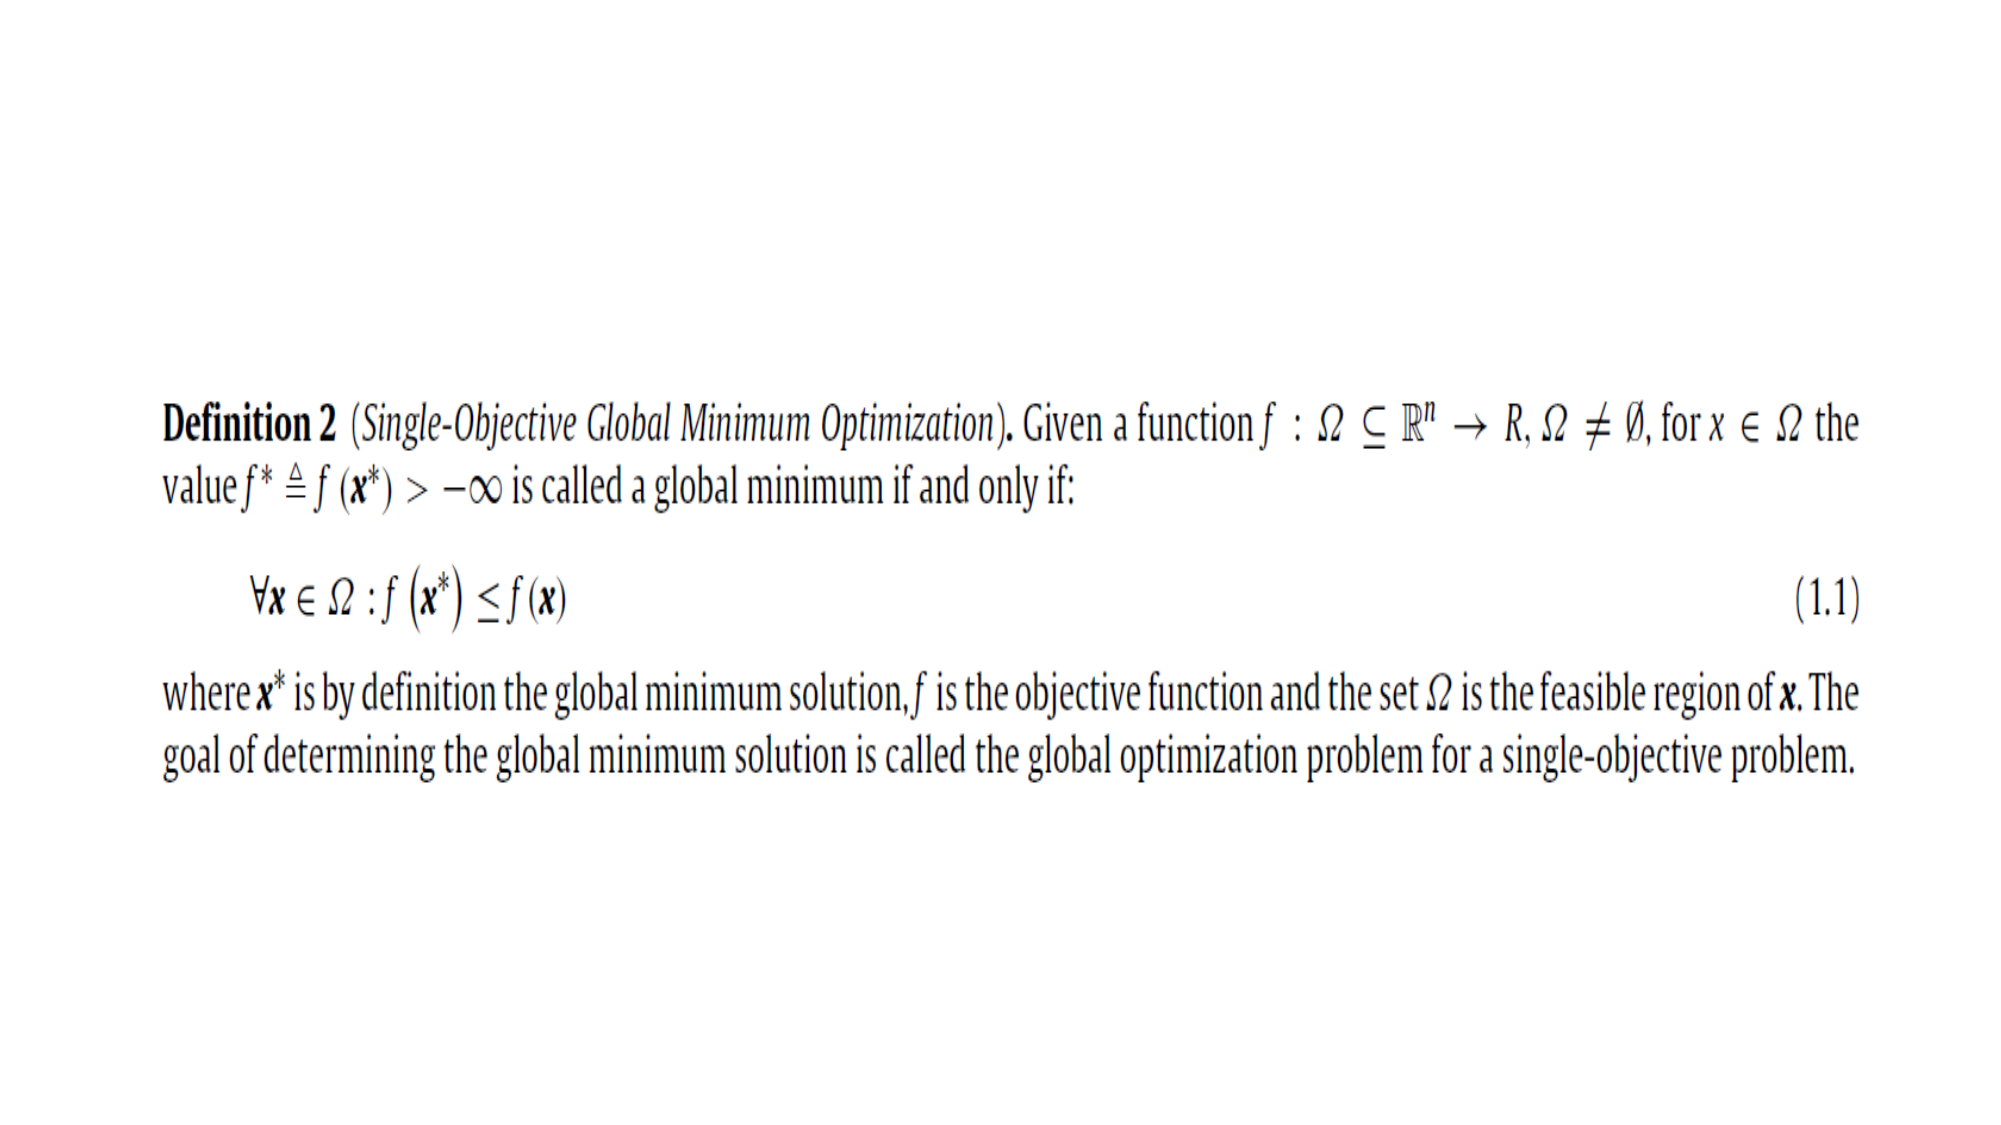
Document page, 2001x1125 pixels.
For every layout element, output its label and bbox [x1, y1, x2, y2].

list [154, 369, 1880, 857]
